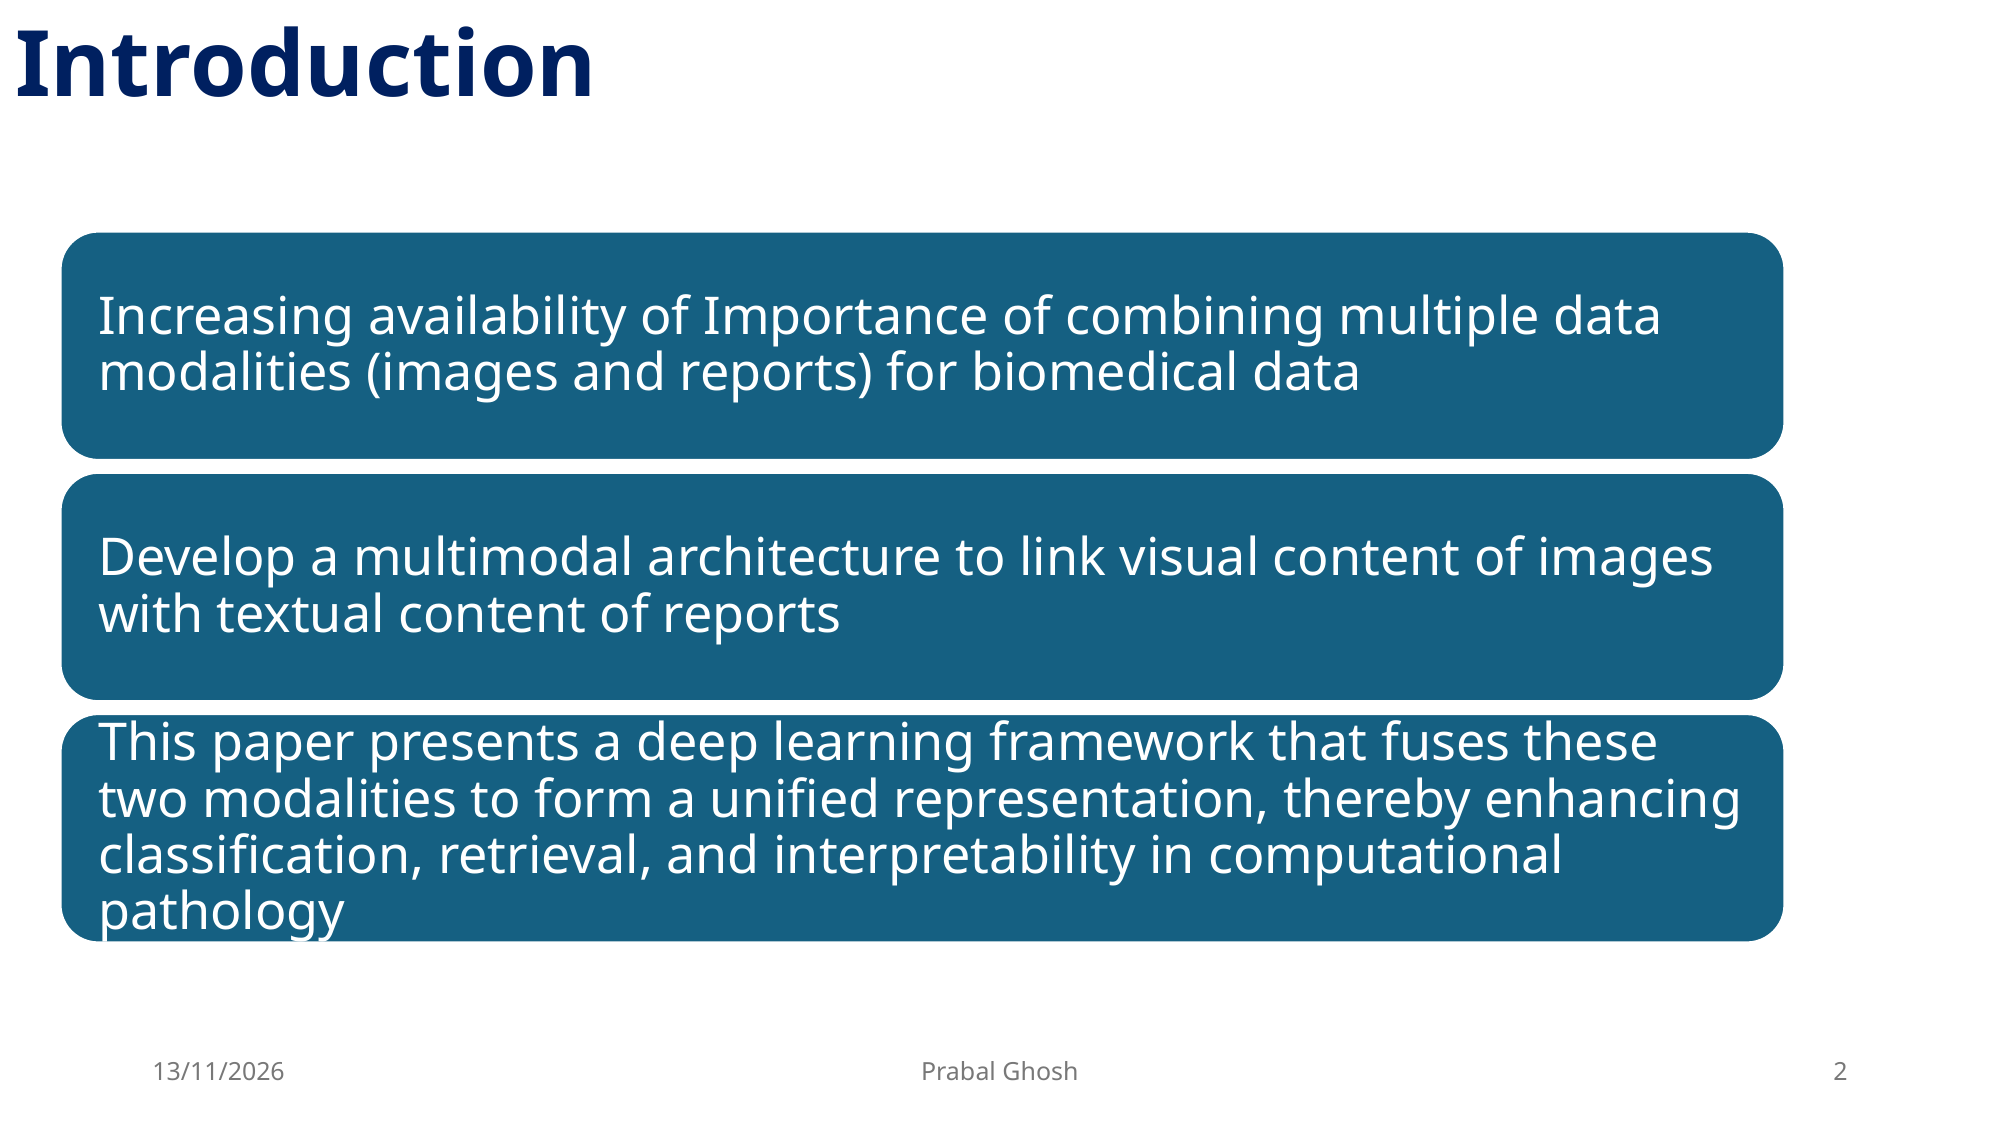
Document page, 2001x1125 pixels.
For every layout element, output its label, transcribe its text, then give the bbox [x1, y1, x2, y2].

slide_number 2 [1412, 1042, 1863, 1103]
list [59, 229, 1786, 945]
title Introduction [0, 12, 1725, 231]
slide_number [137, 1042, 588, 1103]
footer Prabal Ghosh [662, 1042, 1338, 1103]
